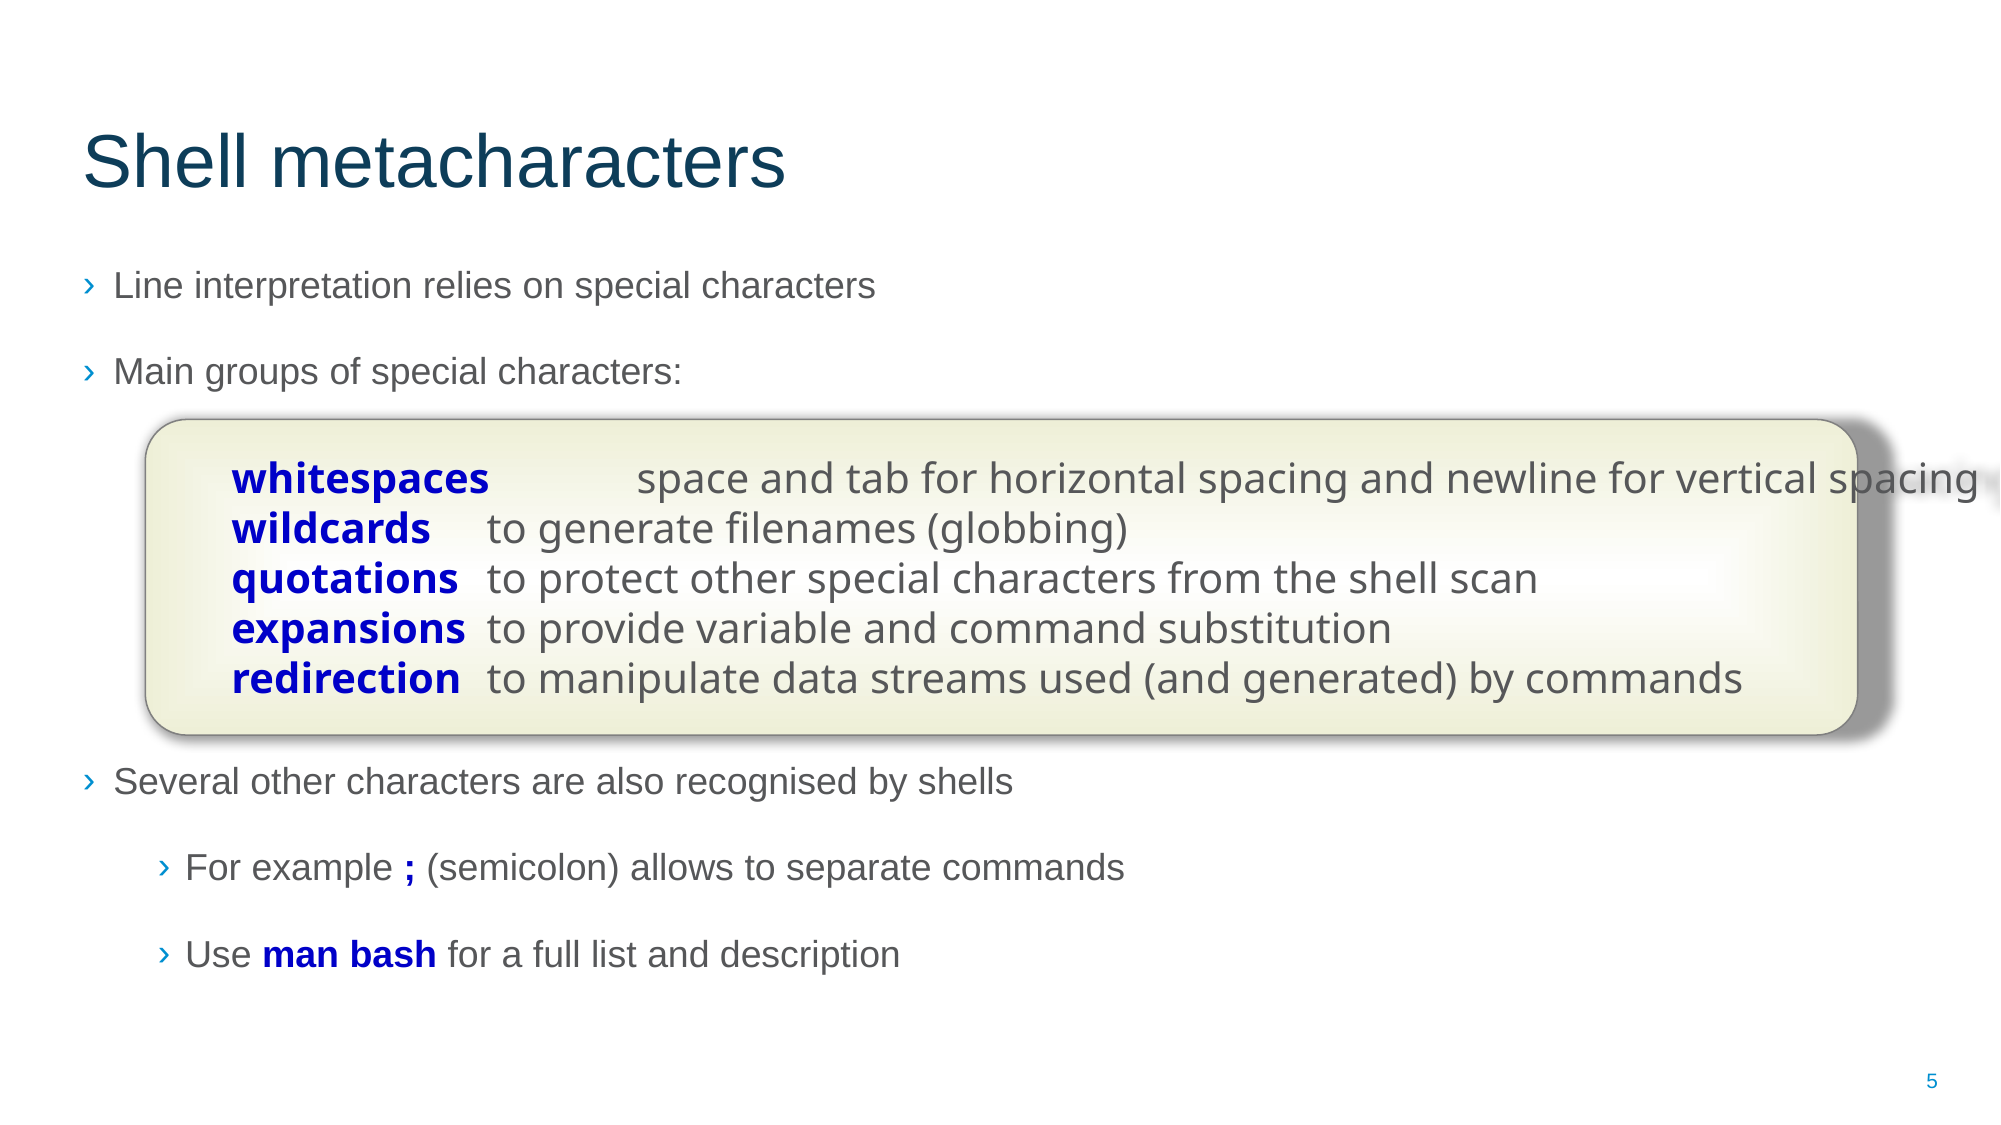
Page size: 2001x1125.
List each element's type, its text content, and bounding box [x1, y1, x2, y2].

text_box whitespaces space and tab for horizontal spacing and newline for vertical spacing wildcards to generate filenames (globbing) quotations to protect other special characters from the shell scan expansions to provide variable and command substitution redirection to manipulate data streams used (and generated) by commands [145, 419, 1858, 736]
title Shell metacharacters [67, 20, 1565, 210]
list Line interpretation relies on special characters Main groups of special characters: Several other characters are also recognised by shells For example ; (semicolon) allows to separate commands Use man bash for a full list and description [67, 253, 1939, 1000]
